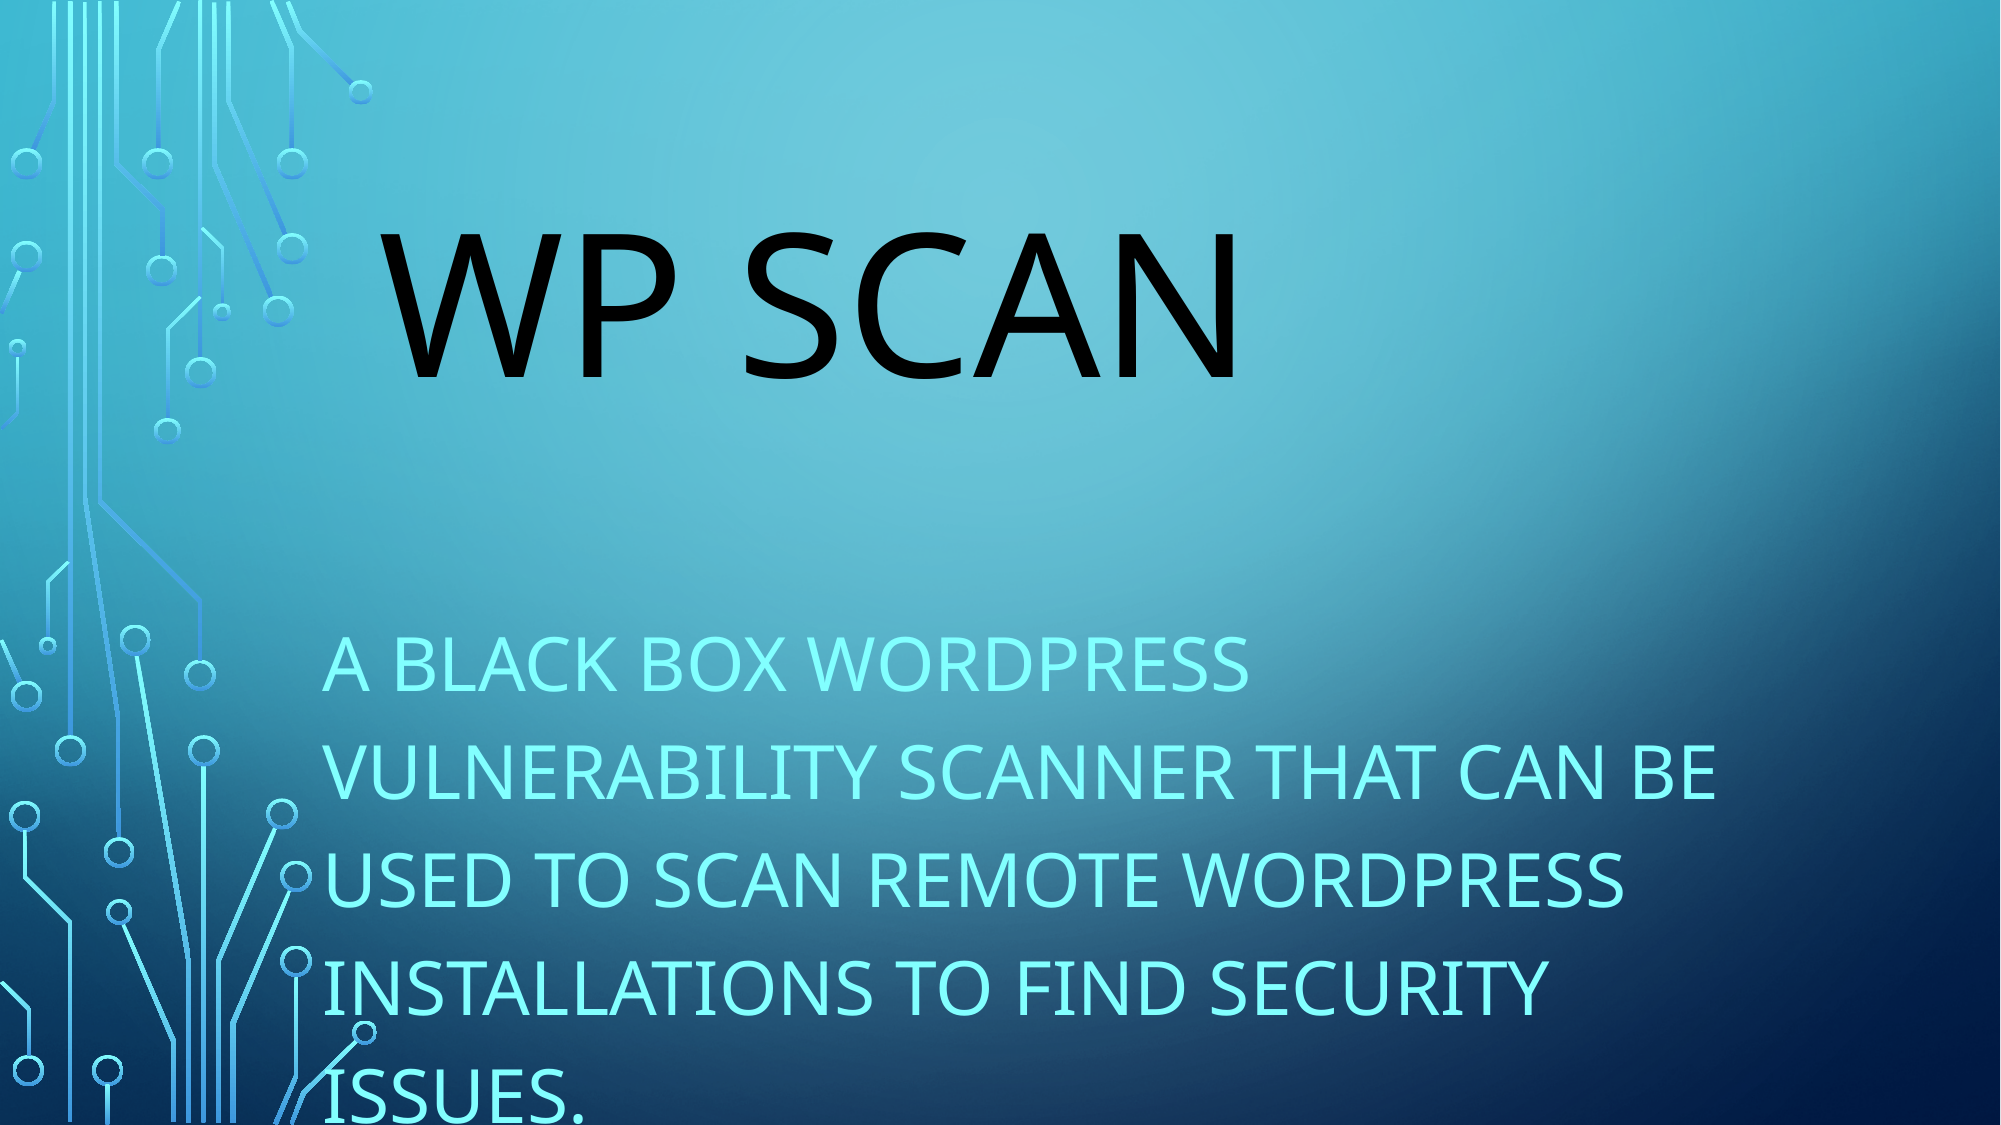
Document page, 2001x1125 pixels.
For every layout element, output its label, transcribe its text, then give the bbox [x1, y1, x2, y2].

title WP Scan [363, 96, 1806, 429]
subtitle a black box WordPress vulnerability scanner that can be used to scan remote WordPress installations to find security issues. [307, 590, 1750, 863]
